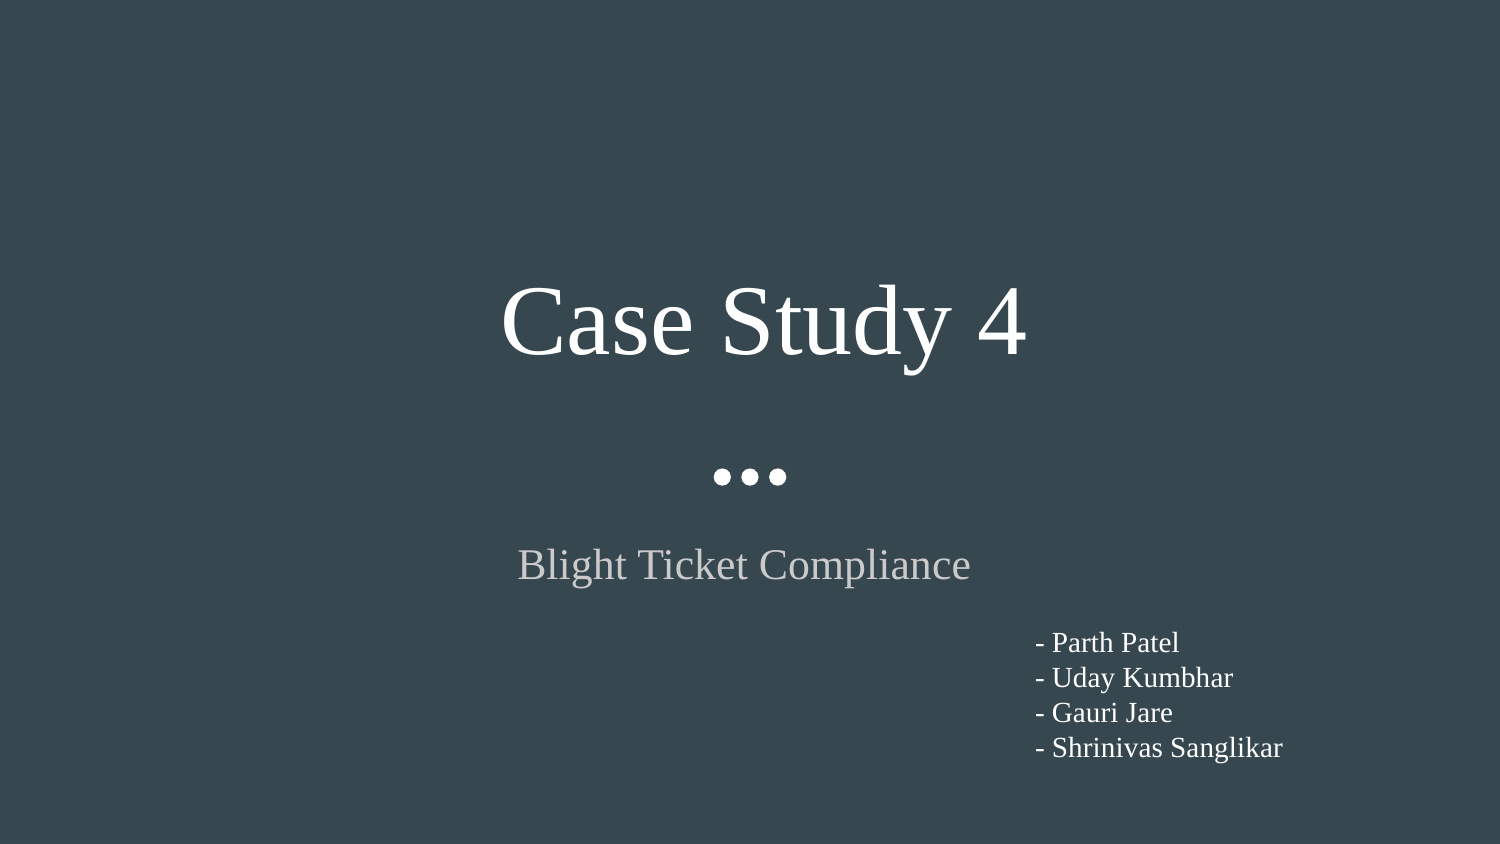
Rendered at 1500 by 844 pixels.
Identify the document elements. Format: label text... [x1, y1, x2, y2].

text_box - Parth Patel - Uday Kumbhar - Gauri Jare - Shrinivas Sanglikar [1020, 608, 1457, 778]
subtitle Blight Ticket Compliance [110, 520, 1390, 651]
title Case Study 4 [110, 106, 1390, 390]
